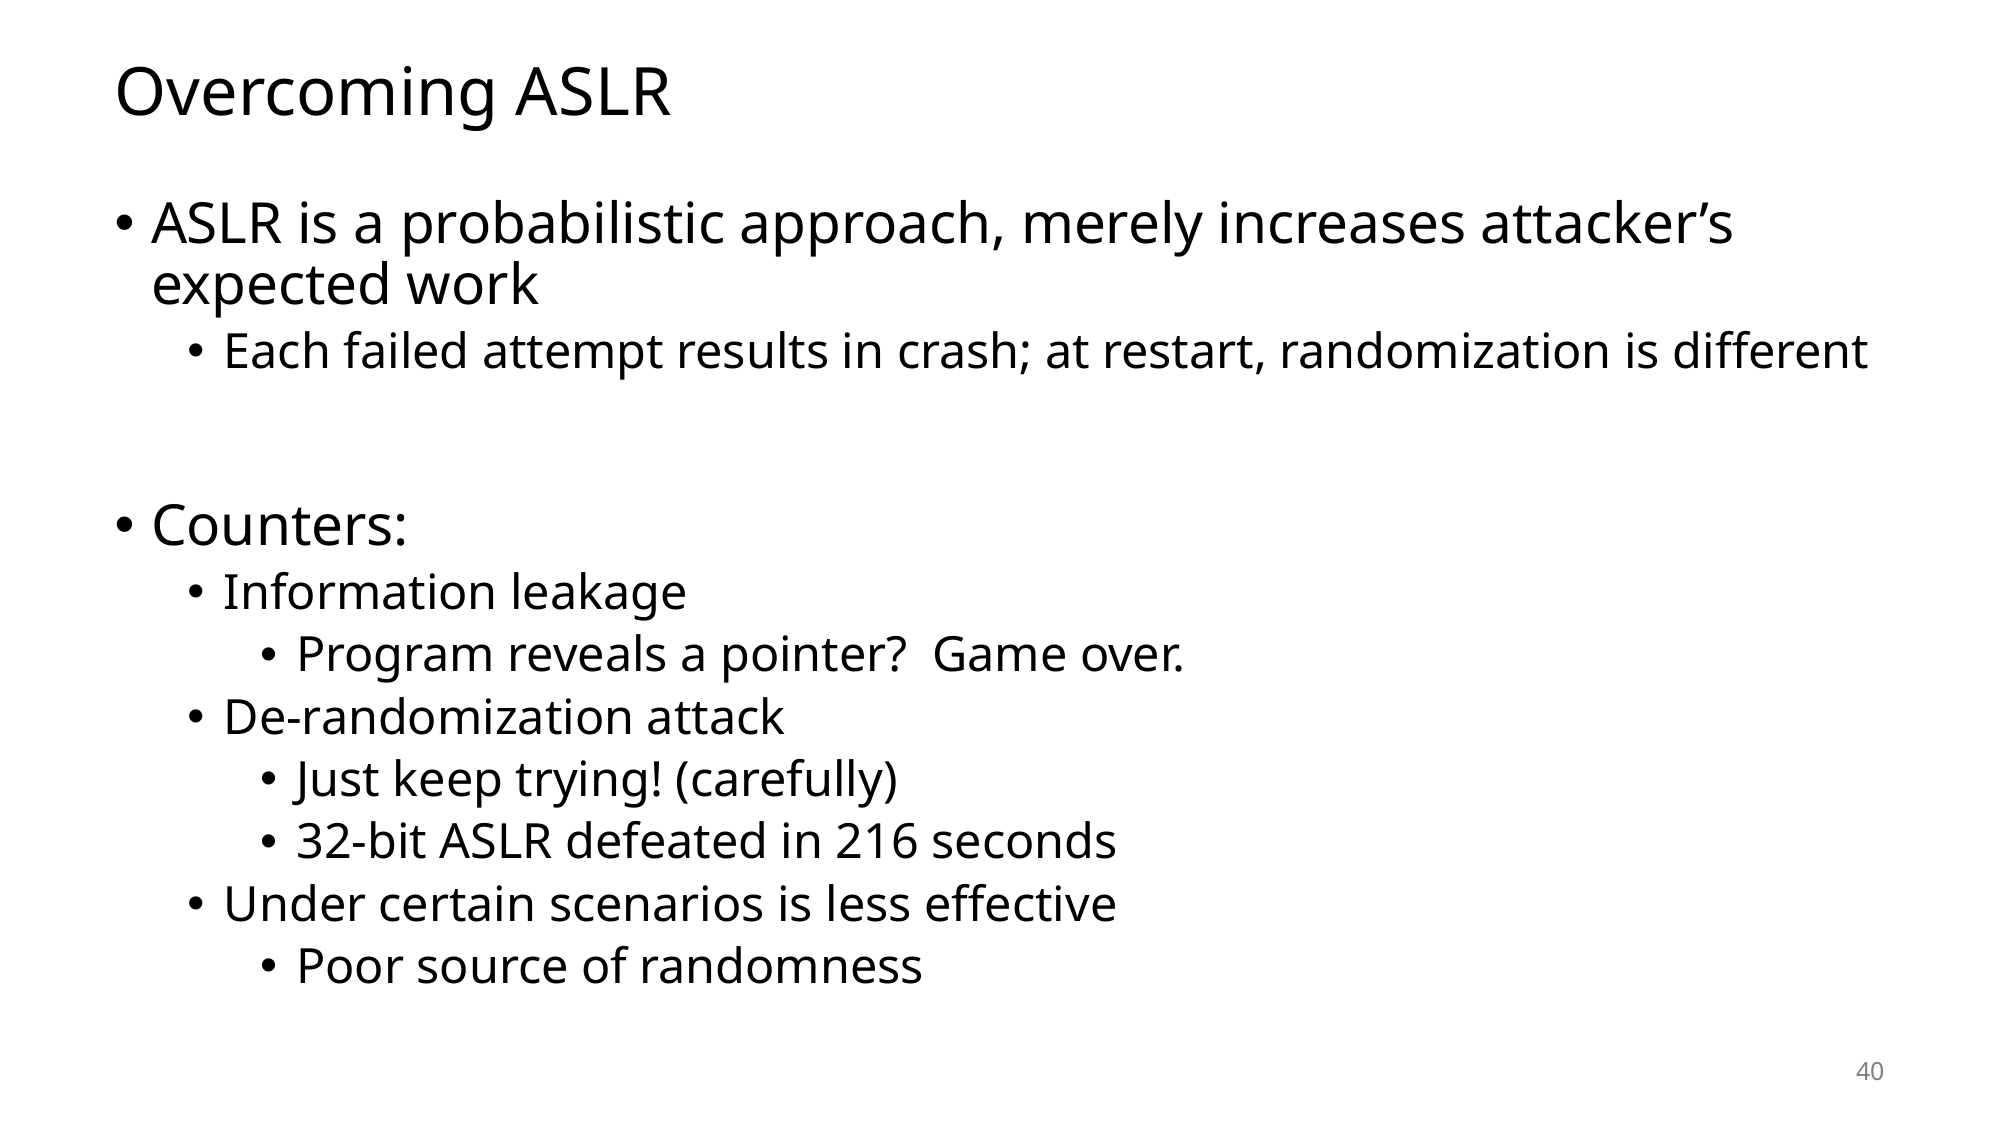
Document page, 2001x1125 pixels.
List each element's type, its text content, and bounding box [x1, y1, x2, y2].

list ASLR is a probabilistic approach, merely increases attacker’s expected work Each failed attempt results in crash; at restart, randomization is different Counters: Information leakage Program reveals a pointer? Game over. De-randomization attack Just keep trying! (carefully) 32-bit ASLR defeated in 216 seconds Under certain scenarios is less effective Poor source of randomness [99, 187, 1900, 1013]
title Overcoming ASLR [99, 37, 1900, 150]
slide_number 40 [1749, 1042, 1900, 1103]
